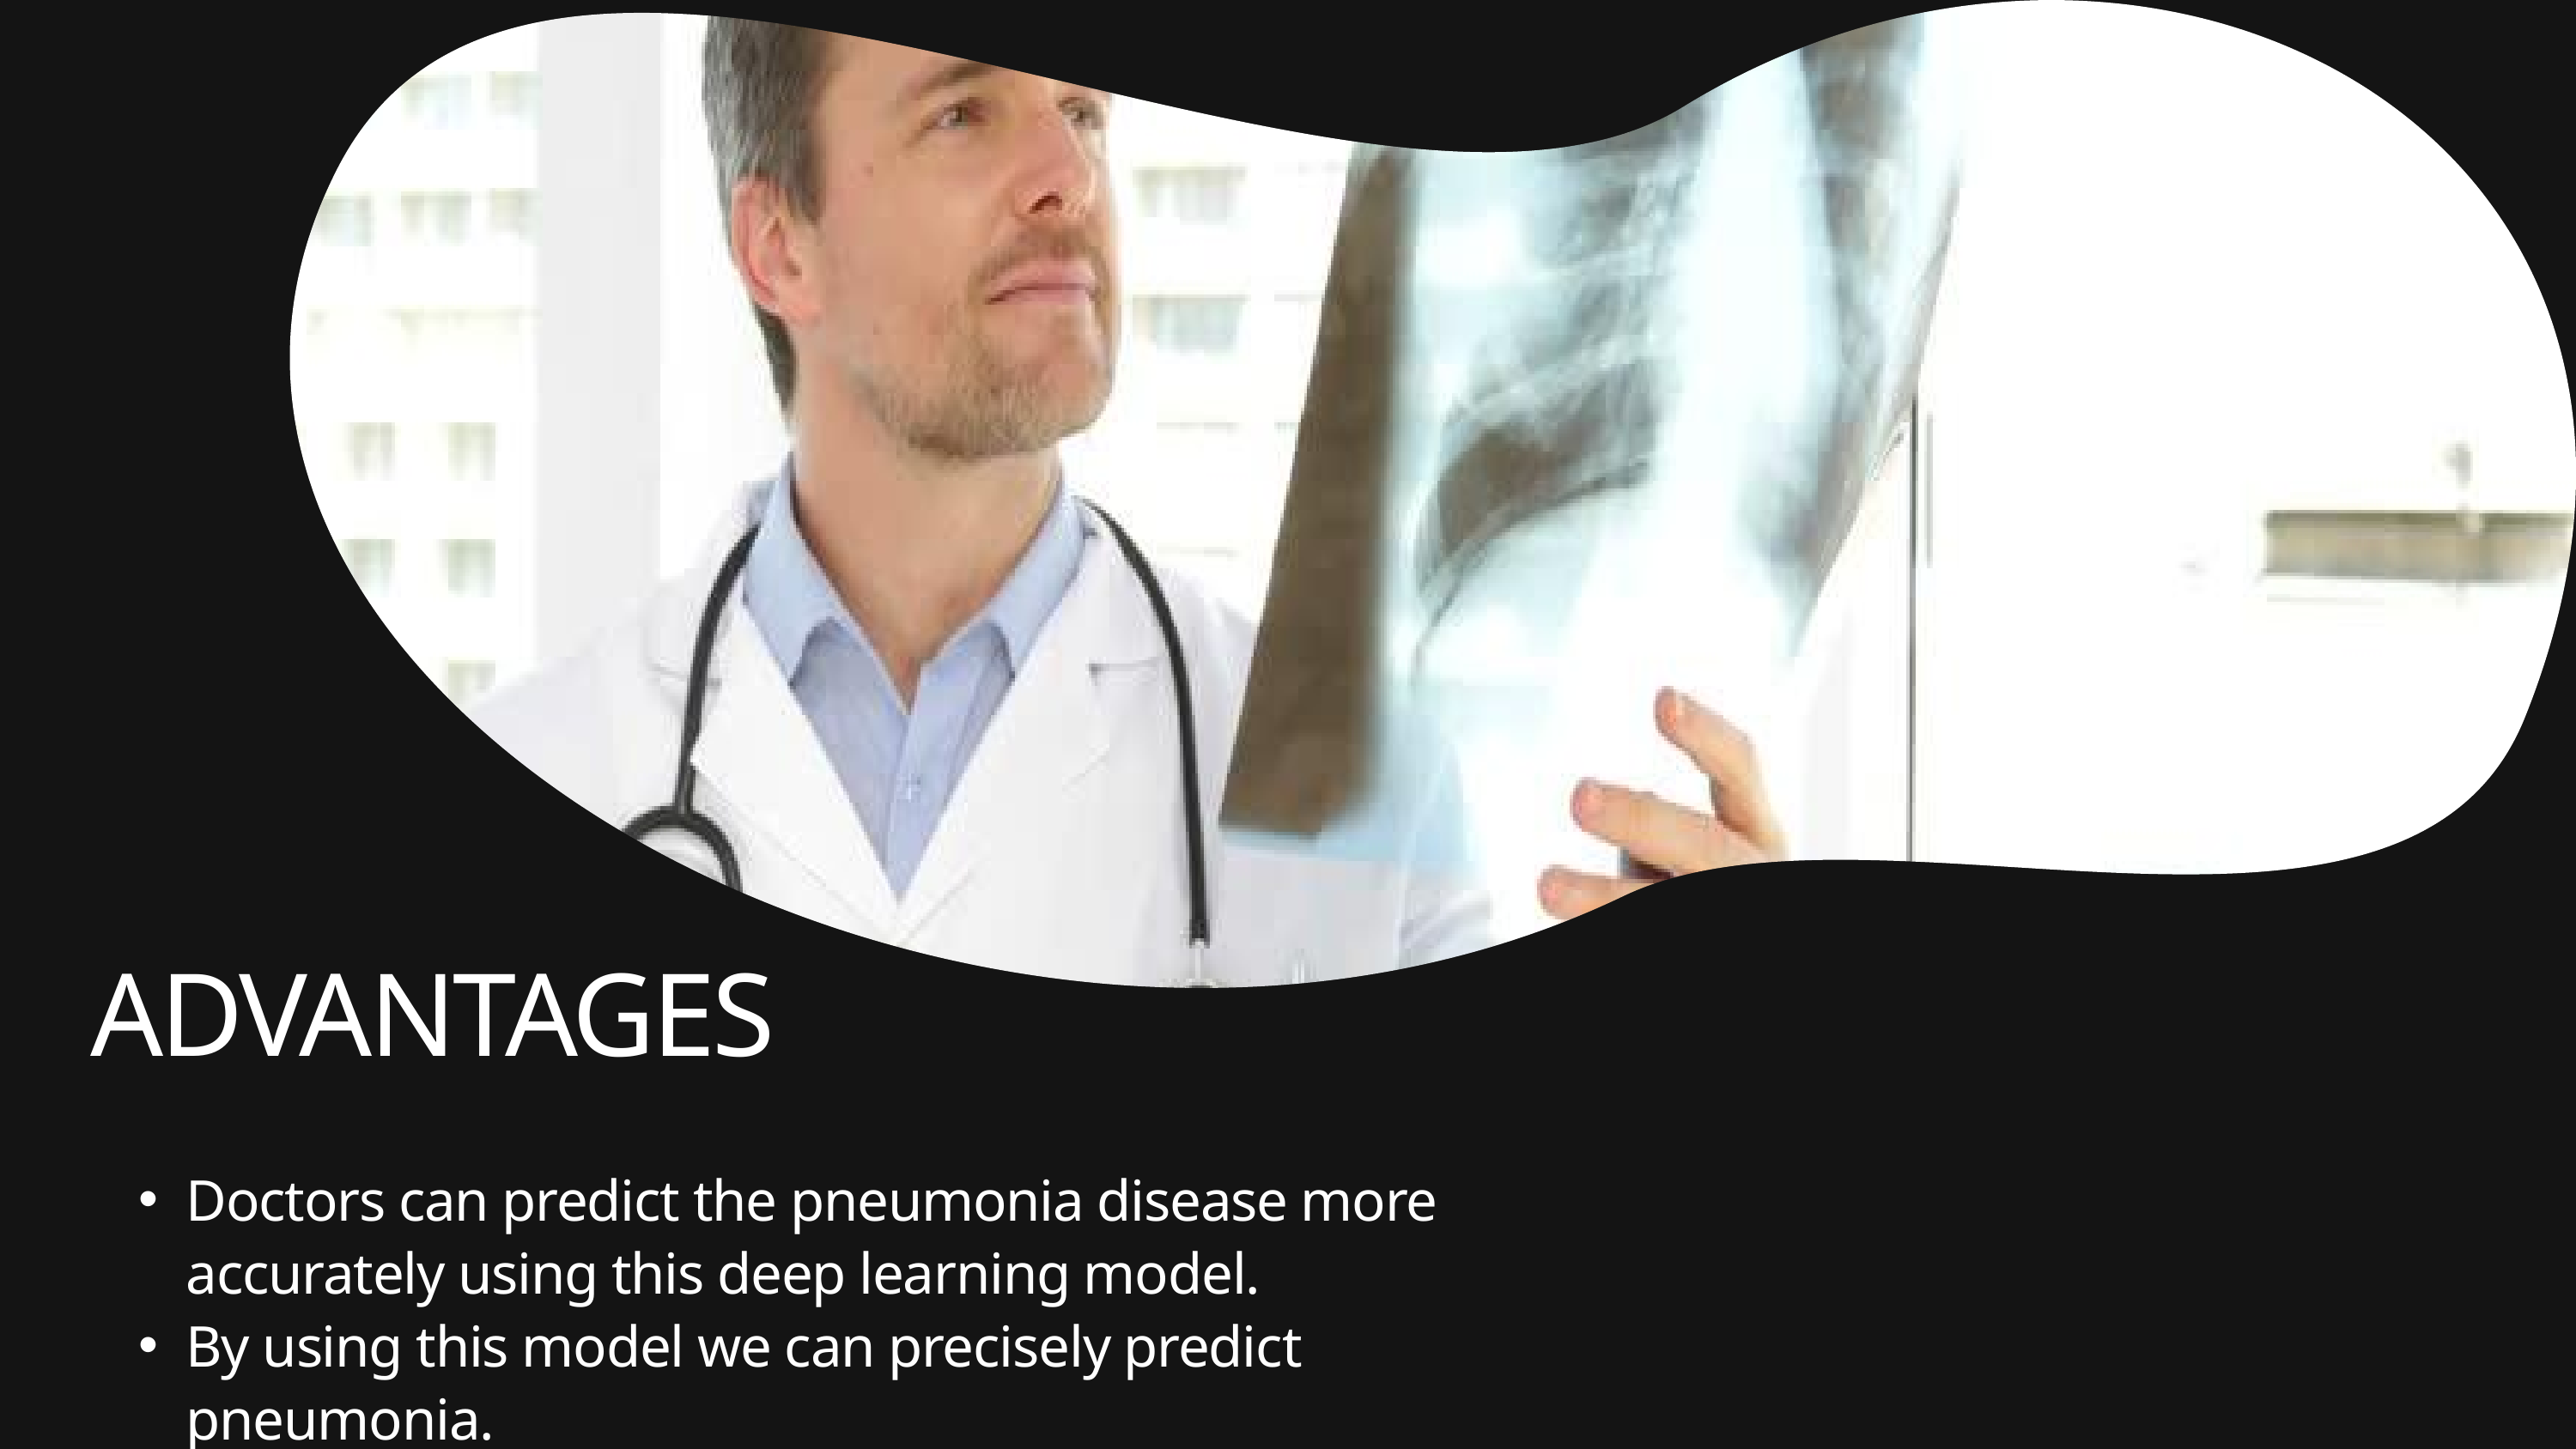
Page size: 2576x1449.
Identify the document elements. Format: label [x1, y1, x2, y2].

text_box [90, 946, 1570, 1375]
text_box [289, 0, 2576, 989]
